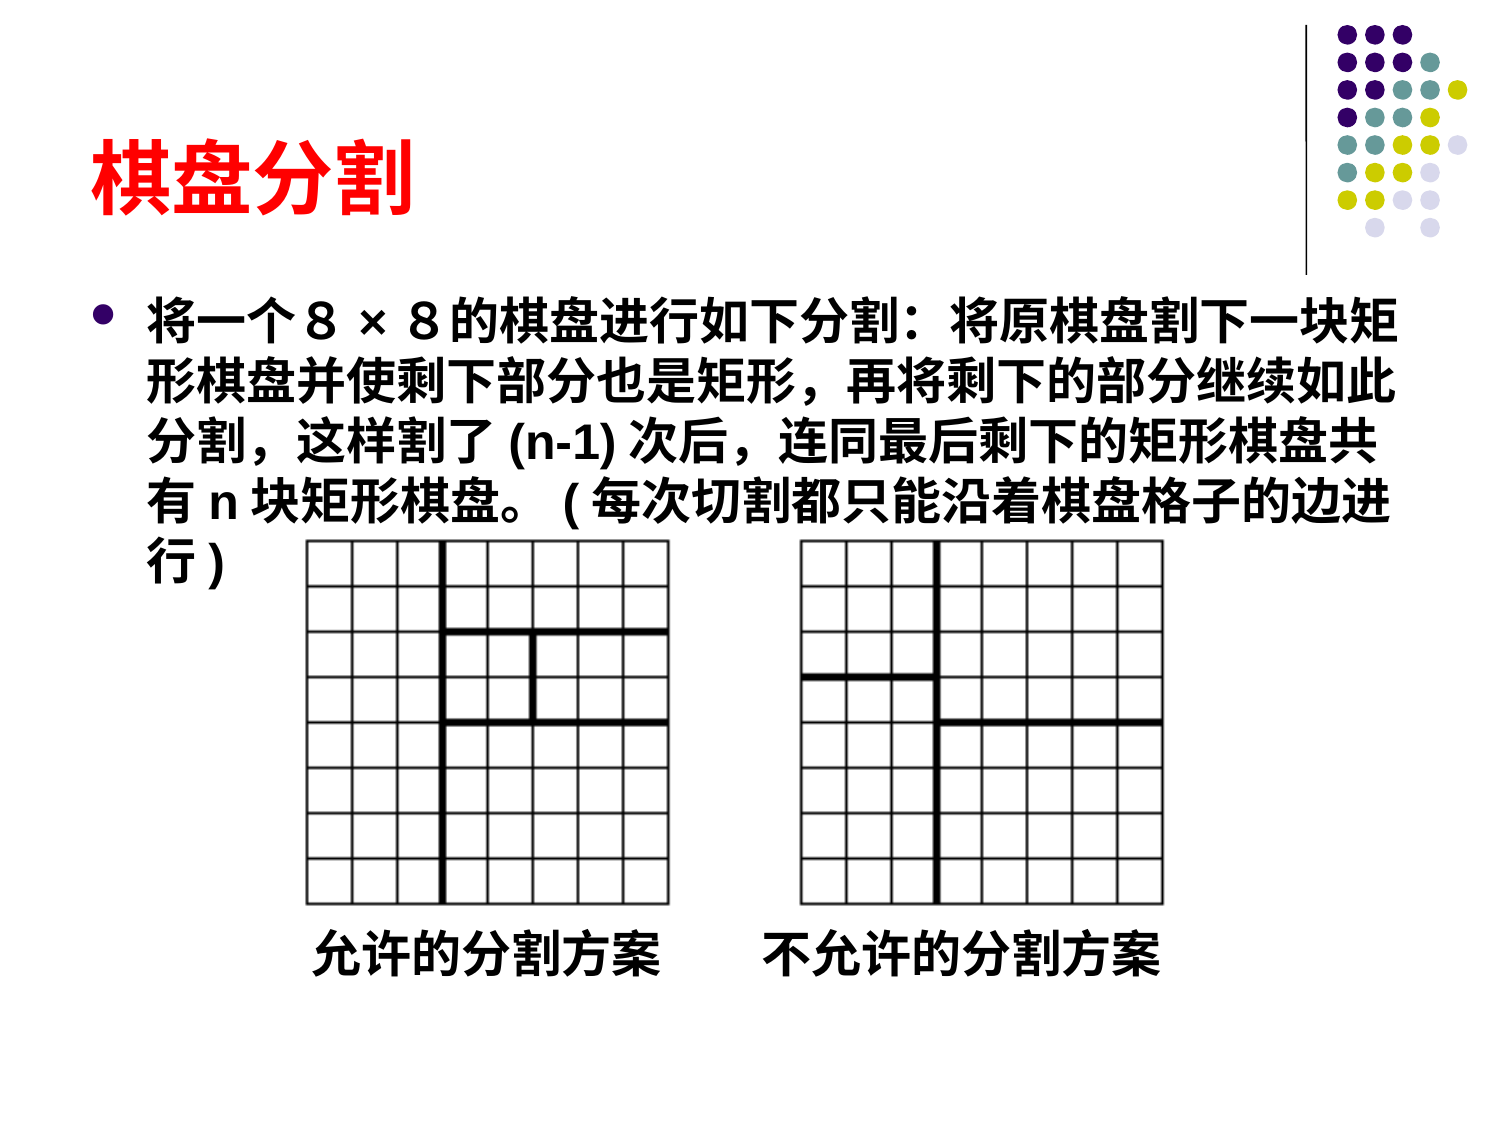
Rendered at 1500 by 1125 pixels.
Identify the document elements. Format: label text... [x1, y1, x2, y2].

list 将一个８×８的棋盘进行如下分割：将原棋盘割下一块矩形棋盘并使剩下部分也是矩形，再将剩下的部分继续如此分割，这样割了(n-1)次后，连同最后剩下的矩形棋盘共有n块矩形棋盘。(每次切割都只能沿着棋盘格子的边进行) [75, 282, 1425, 1006]
picture [304, 538, 1167, 916]
title 棋盘分割 [75, 20, 1313, 233]
text_box 允许的分割方案 不允许的分割方案 [222, 914, 1251, 990]
